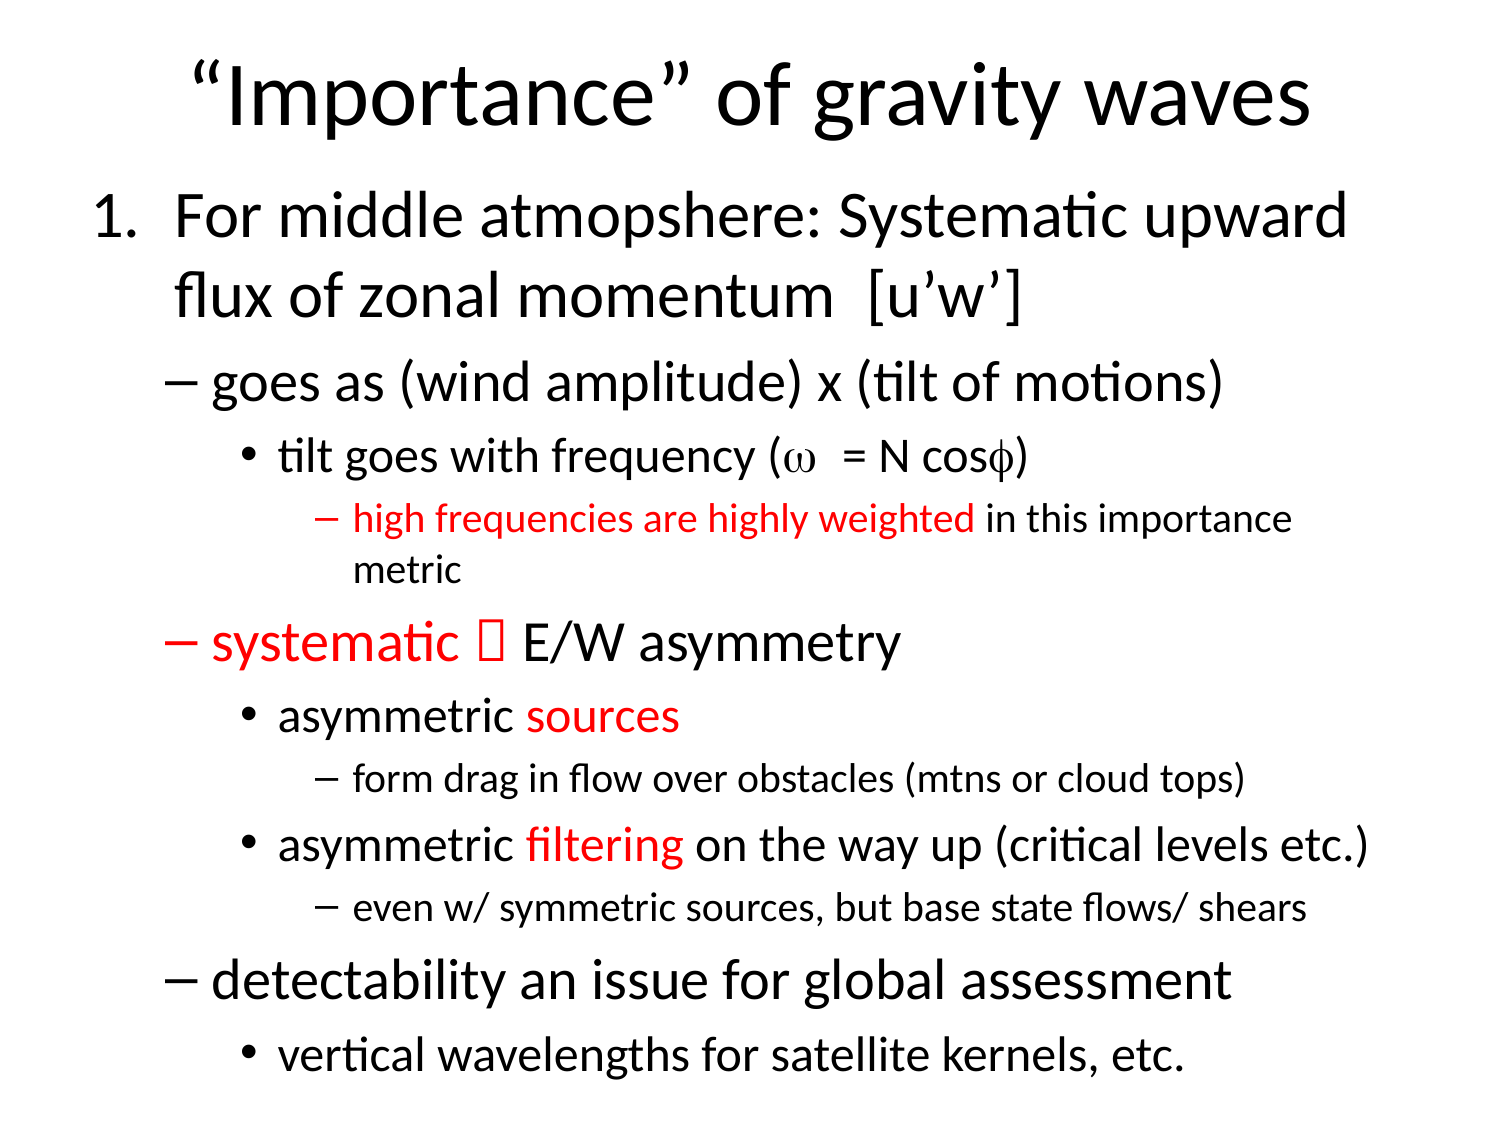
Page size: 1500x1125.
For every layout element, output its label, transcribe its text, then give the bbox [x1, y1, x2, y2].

title “Importance” of gravity waves [75, 0, 1425, 163]
list For middle atmopshere: Systematic upward flux of zonal momentum [u’w’] goes as (wind amplitude) x (tilt of motions) tilt goes with frequency (w = N cosf) high frequencies are highly weighted in this importance metric systematic  E/W asymmetry asymmetric sources form drag in flow over obstacles (mtns or cloud tops) asymmetric filtering on the way up (critical levels etc.) even w/ symmetric sources, but base state flows/ shears detectability an issue for global assessment vertical wavelengths for satellite kernels, etc. [75, 163, 1425, 1113]
